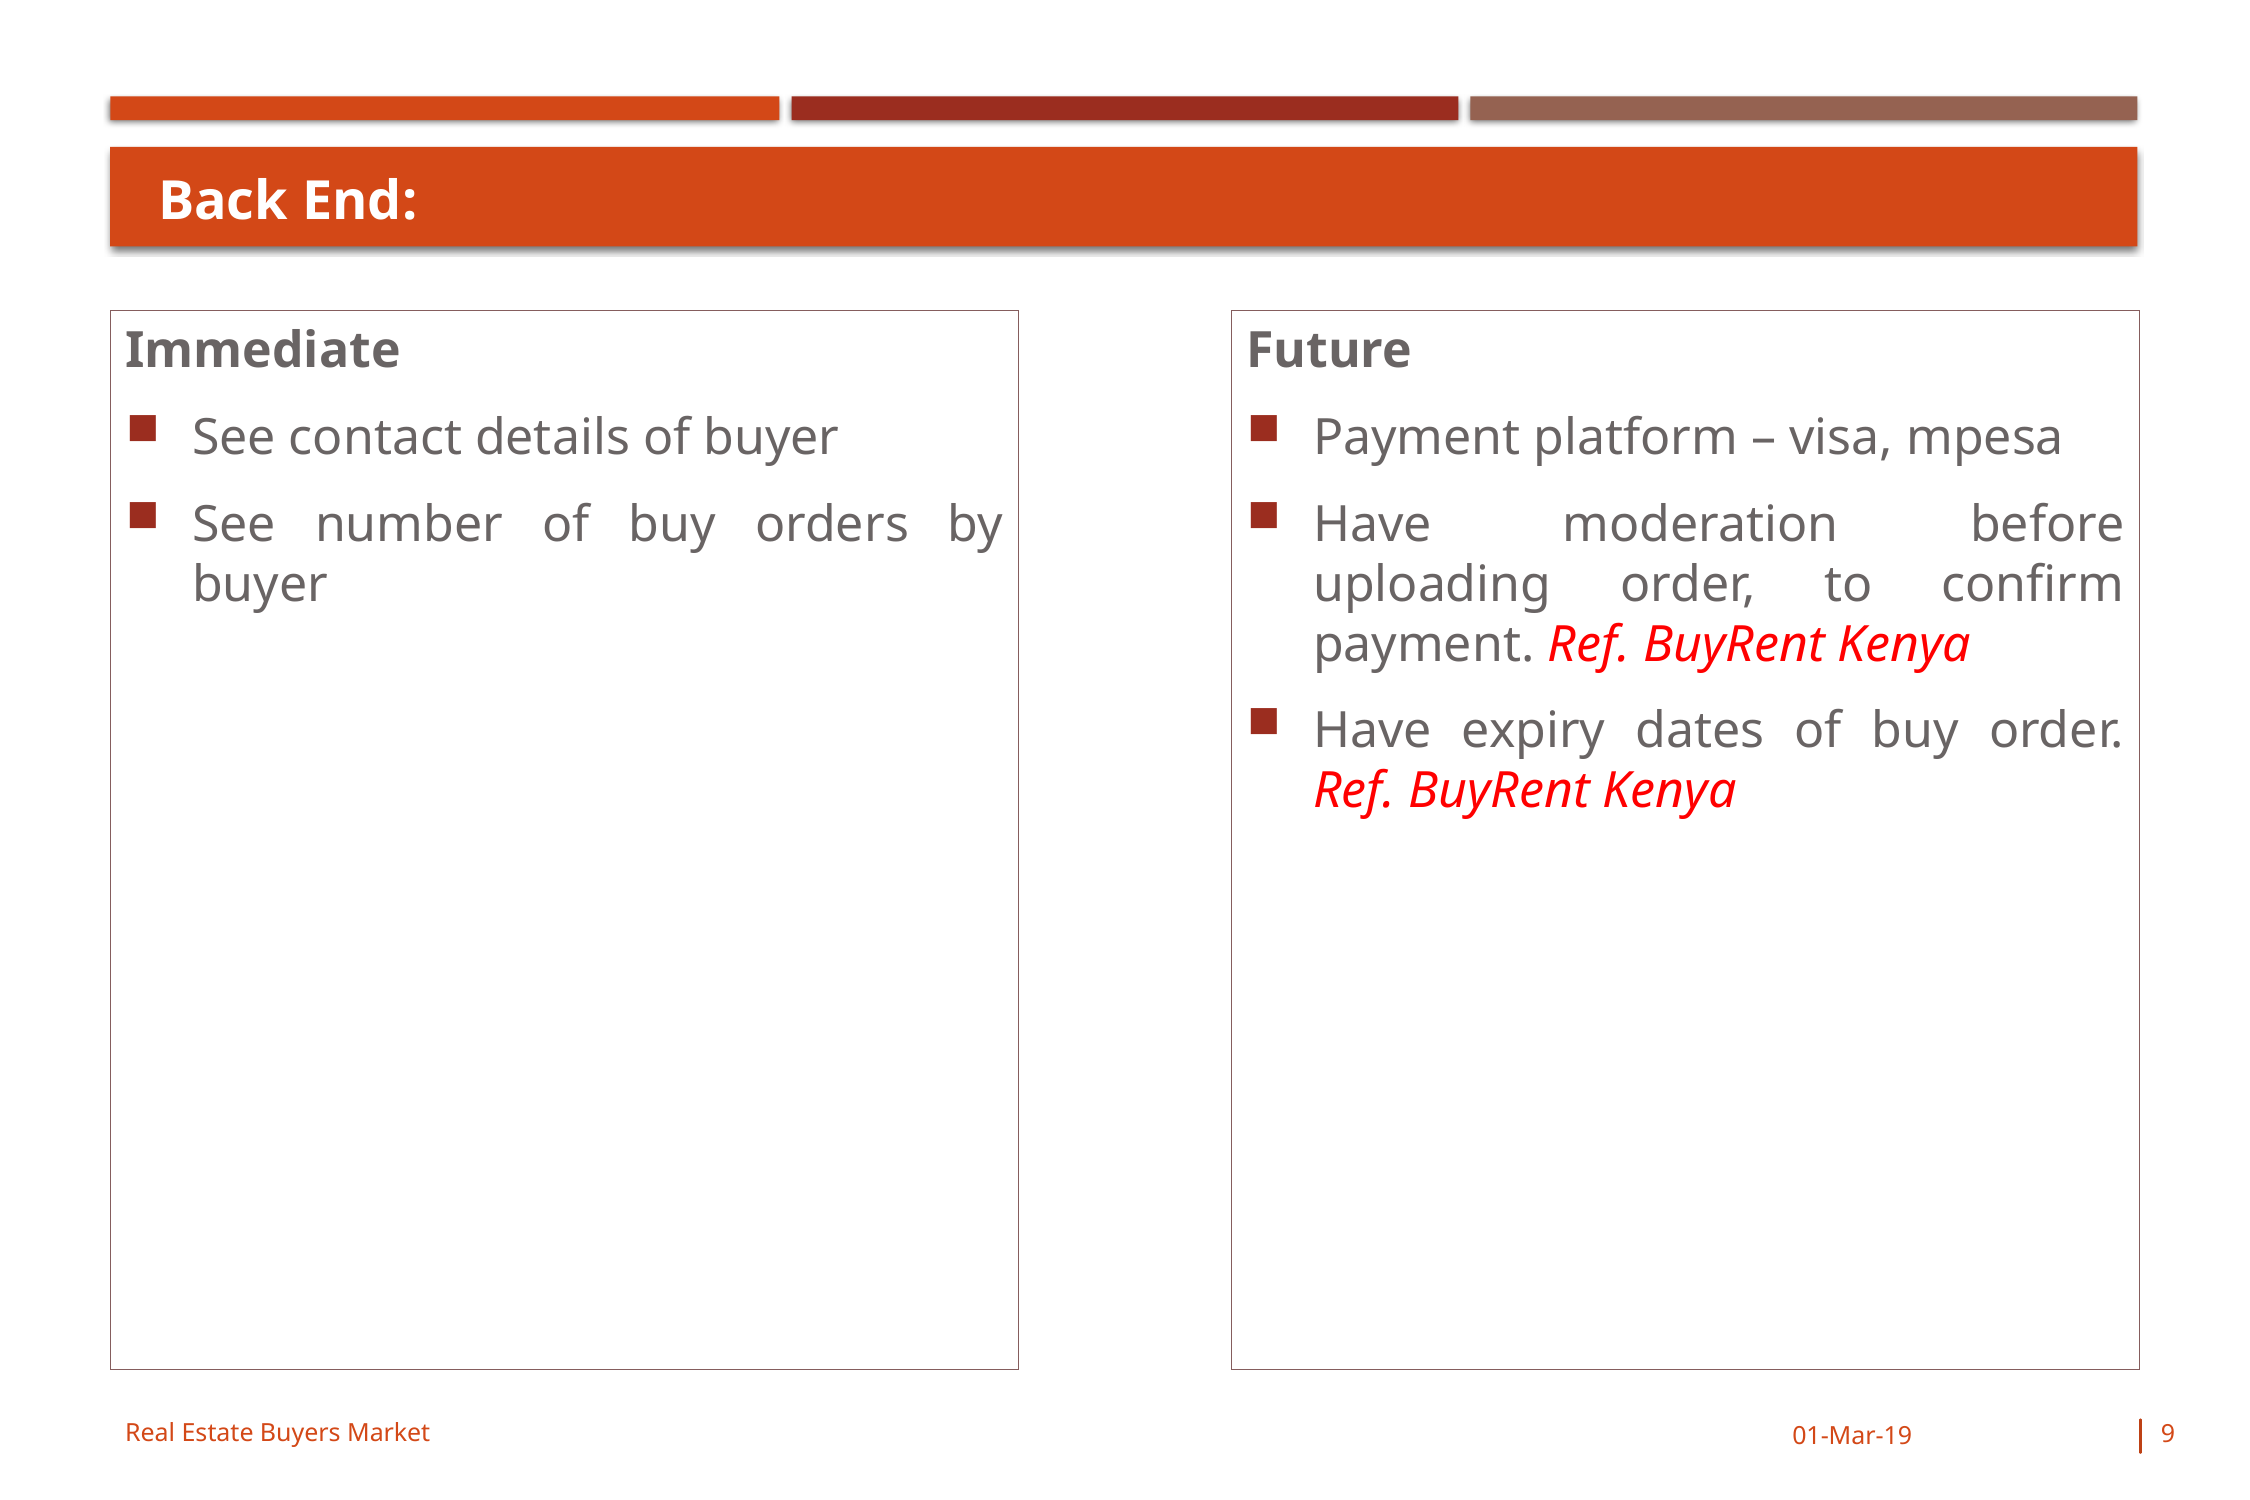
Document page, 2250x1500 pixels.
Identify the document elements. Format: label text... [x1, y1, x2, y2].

footer Real Estate Buyers Market [110, 1393, 1359, 1474]
title Back End: [143, 157, 2109, 239]
slide_number 01-Mar-19 [1367, 1394, 1928, 1475]
slide_number 9 [2000, 1394, 2191, 1474]
text_box Future Payment platform – visa, mpesa Have moderation before uploading order, to confirm payment. Ref. BuyRent Kenya Have expiry dates of buy order. Ref. BuyRent Kenya [1231, 310, 2140, 1370]
list Immediate See contact details of buyer See number of buy orders by buyer [110, 310, 1019, 1370]
